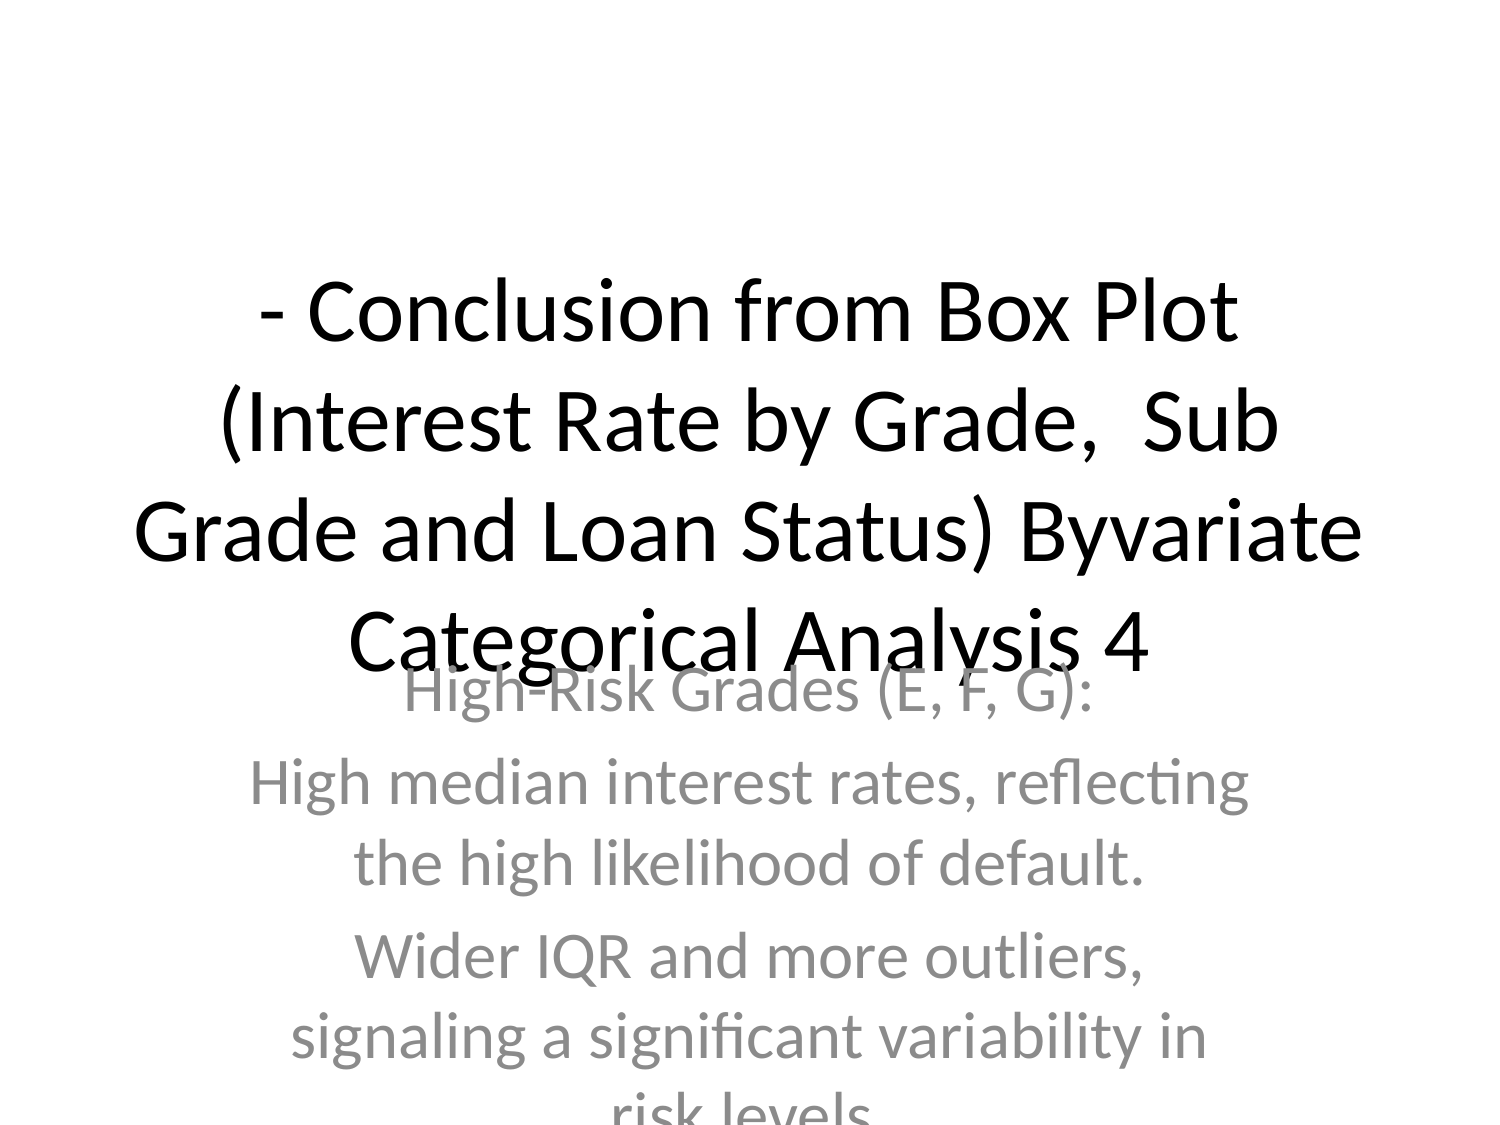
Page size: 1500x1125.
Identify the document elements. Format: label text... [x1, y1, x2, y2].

title - Conclusion from Box Plot (Interest Rate by Grade, Sub Grade and Loan Status) Byvariate Categorical Analysis 4 [112, 349, 1388, 591]
subtitle High-Risk Grades (E, F, G): High median interest rates, reflecting the high likelihood of default. Wider IQR and more outliers, signaling a significant variability in risk levels. These grades represent borrowers with poor credit histories or unstable incomes. Lenders face a high risk of non-payment, which is offset by charging much higher interest rates. Current and default loan staus have highr interest rates than fully paid. ![alt text](interestGradeBox.png) ![alt text](interestSubgrade.png) ![alt text](interestLoanStatusBox.png) ![alt text](irOwnershipBox.png) ![alt text](interestRatePurposeBox.png) [225, 637, 1275, 925]
